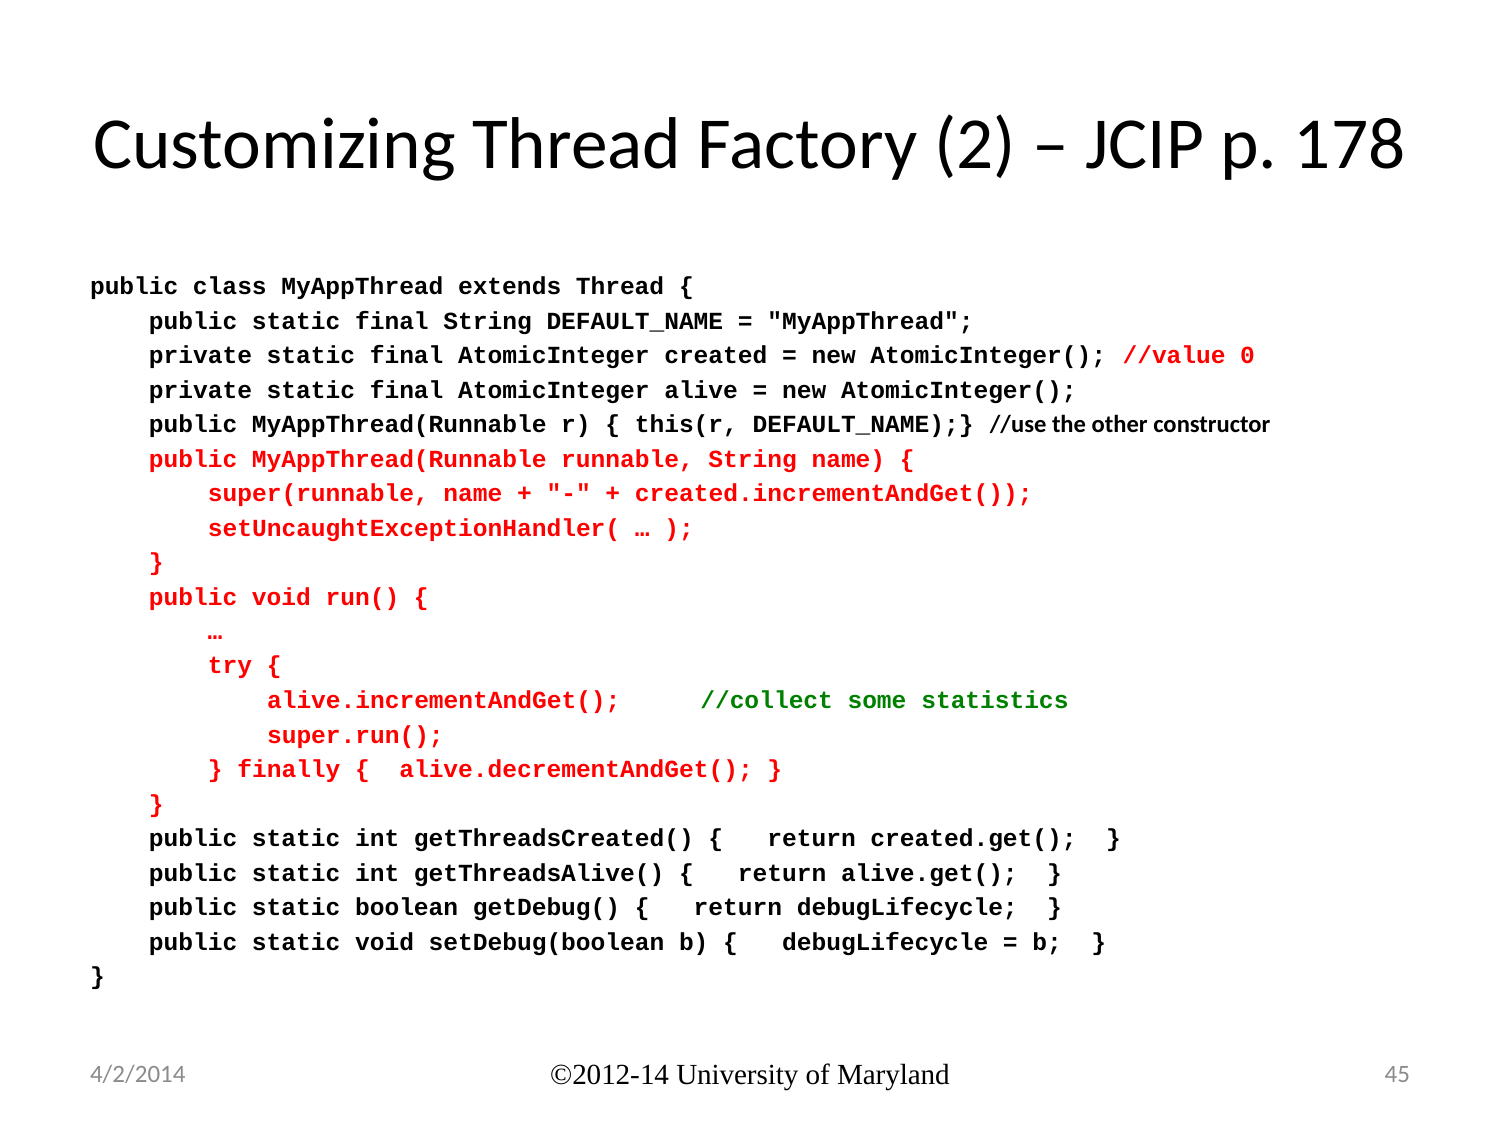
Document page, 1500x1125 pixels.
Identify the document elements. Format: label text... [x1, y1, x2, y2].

list public class MyAppThread extends Thread { public static final String DEFAULT_NAME = "MyAppThread"; private static final AtomicInteger created = new AtomicInteger(); //value 0 private static final AtomicInteger alive = new AtomicInteger(); public MyAppThread(Runnable r) { this(r, DEFAULT_NAME);} //use the other constructor public MyAppThread(Runnable runnable, String name) { super(runnable, name + "-" + created.incrementAndGet()); setUncaughtExceptionHandler( … ); } public void run() { … try { alive.incrementAndGet(); //collect some statistics super.run(); } finally { alive.decrementAndGet(); } } public static int getThreadsCreated() { return created.get(); } public static int getThreadsAlive() { return alive.get(); } public static boolean getDebug() { return debugLifecycle; } public static void setDebug(boolean b) { debugLifecycle = b; } } [75, 262, 1425, 1005]
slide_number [75, 1042, 425, 1103]
footer ©2012-14 University of Maryland [512, 1042, 988, 1103]
title Customizing Thread Factory (2) – JCIP p. 178 [75, 45, 1425, 233]
slide_number 45 [1074, 1042, 1425, 1103]
